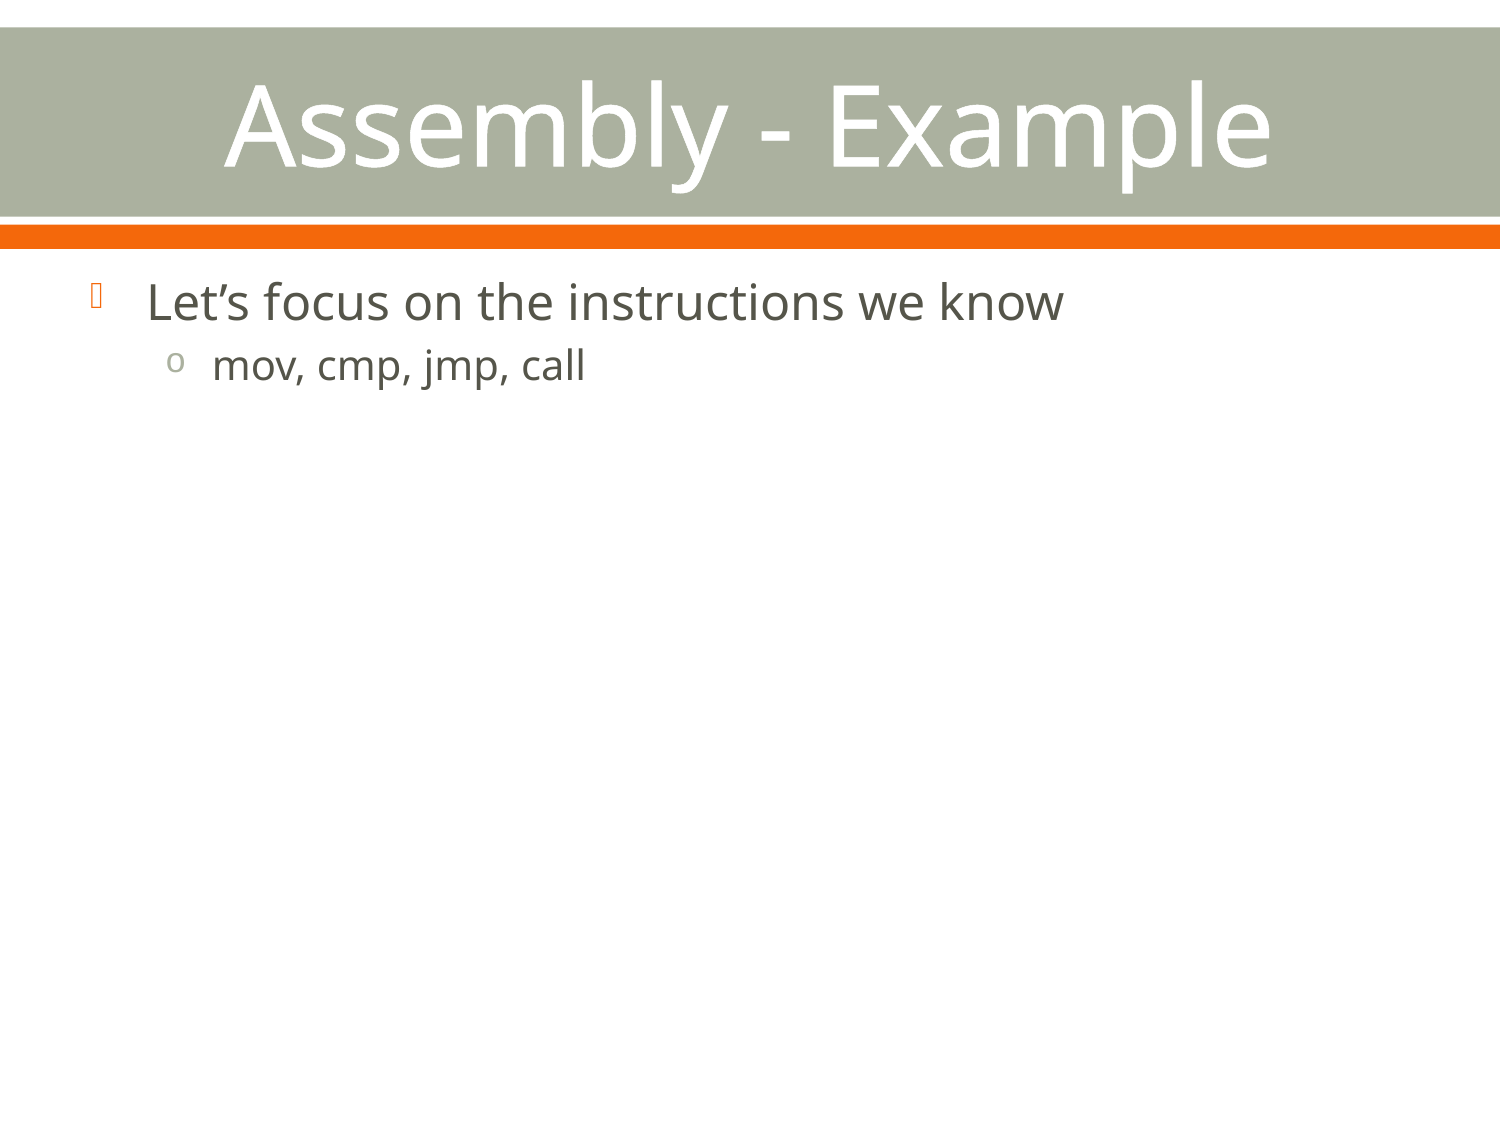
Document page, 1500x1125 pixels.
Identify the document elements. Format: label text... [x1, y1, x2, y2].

list Let’s focus on the instructions we know mov, cmp, jmp, call [75, 262, 1425, 1005]
title Assembly - Example [75, 29, 1425, 213]
